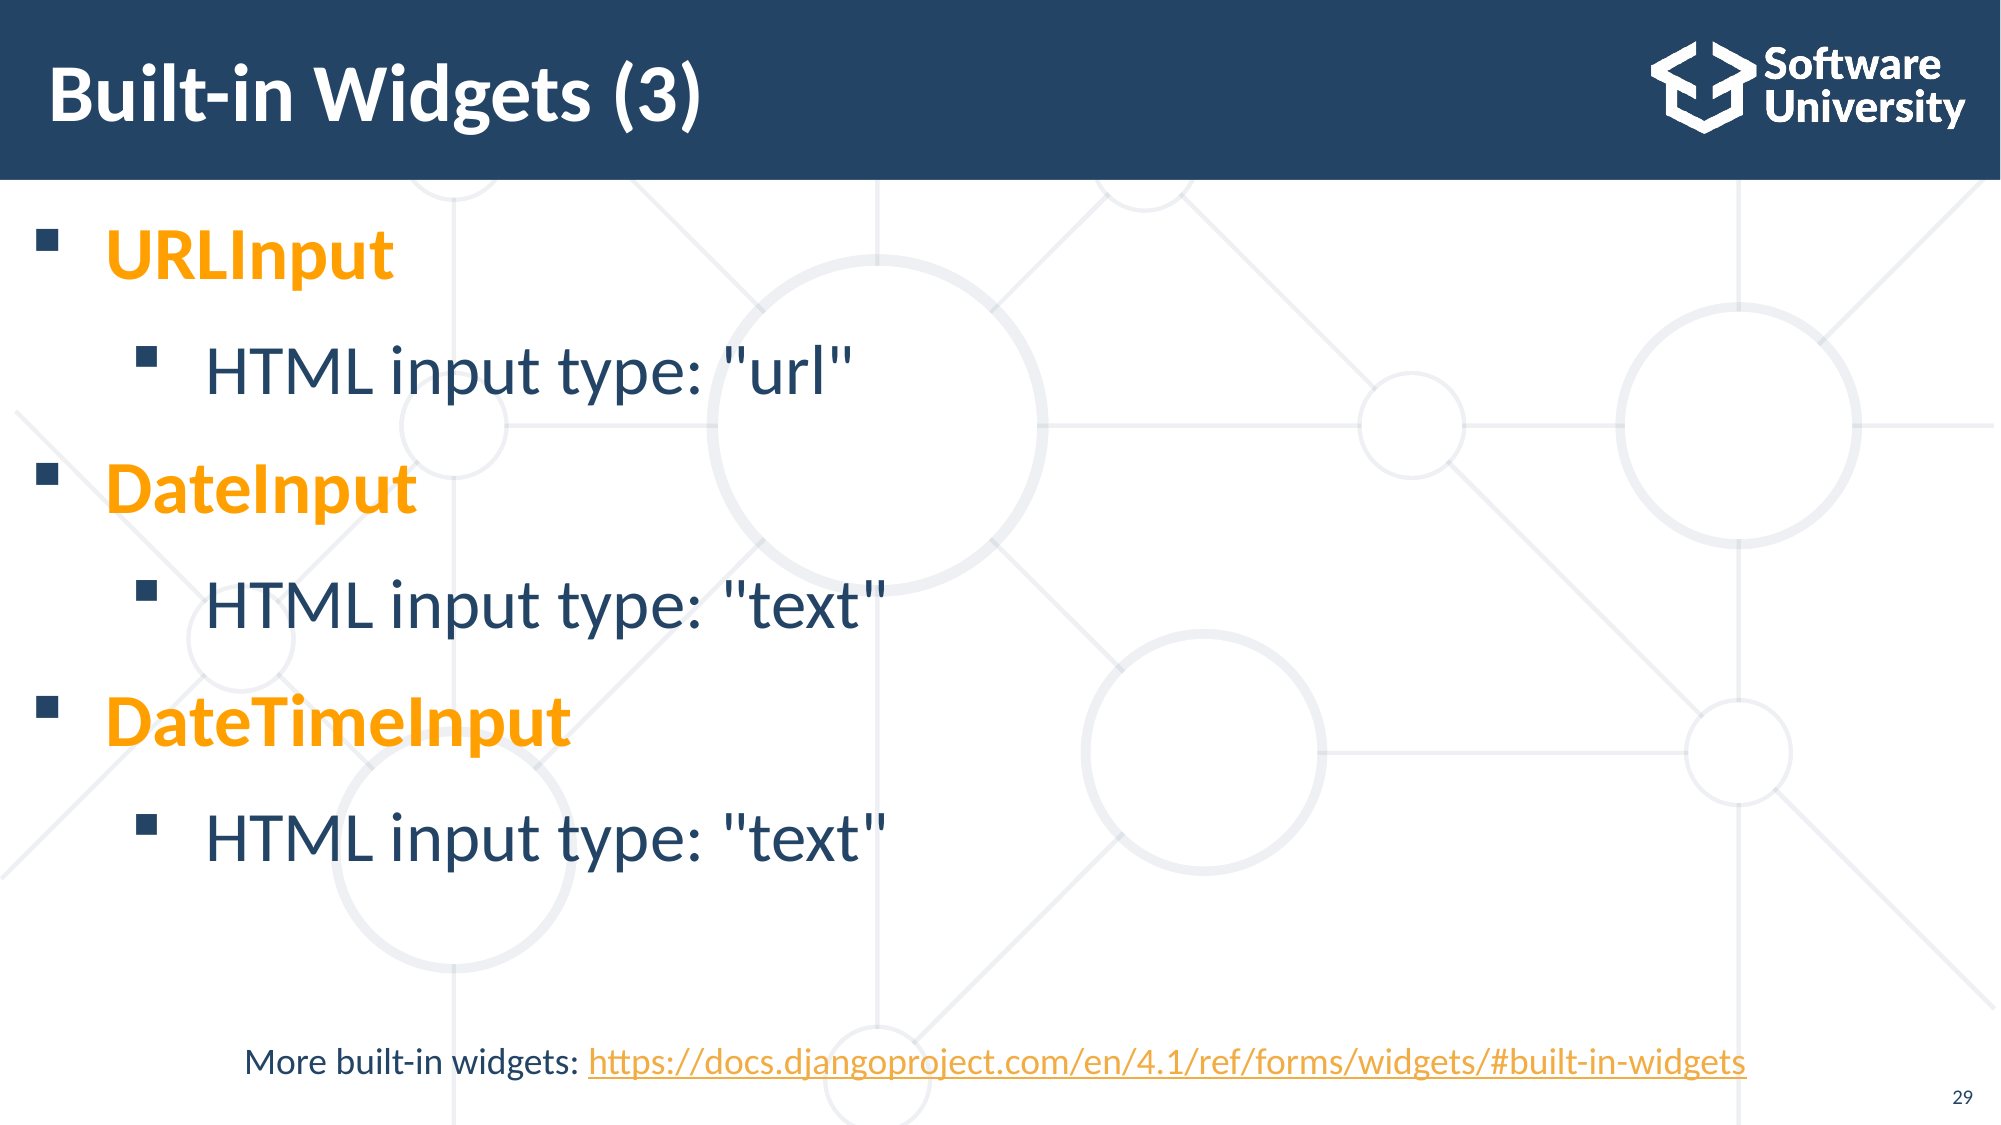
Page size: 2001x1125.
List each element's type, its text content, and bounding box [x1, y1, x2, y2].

text_box 29 [1927, 1067, 1989, 1117]
text_box More built-in widgets: https://docs.djangoproject.com/en/4.1/ref/forms/widgets/#built-in-widgets [217, 1028, 1783, 1092]
picture [1651, 41, 1966, 134]
list URLInput HTML input type: "url" DateInput HTML input type: "text" DateTimeInput HTML input type: "text" [12, 194, 1951, 1109]
title Built-in Widgets (3) [31, 16, 1625, 162]
